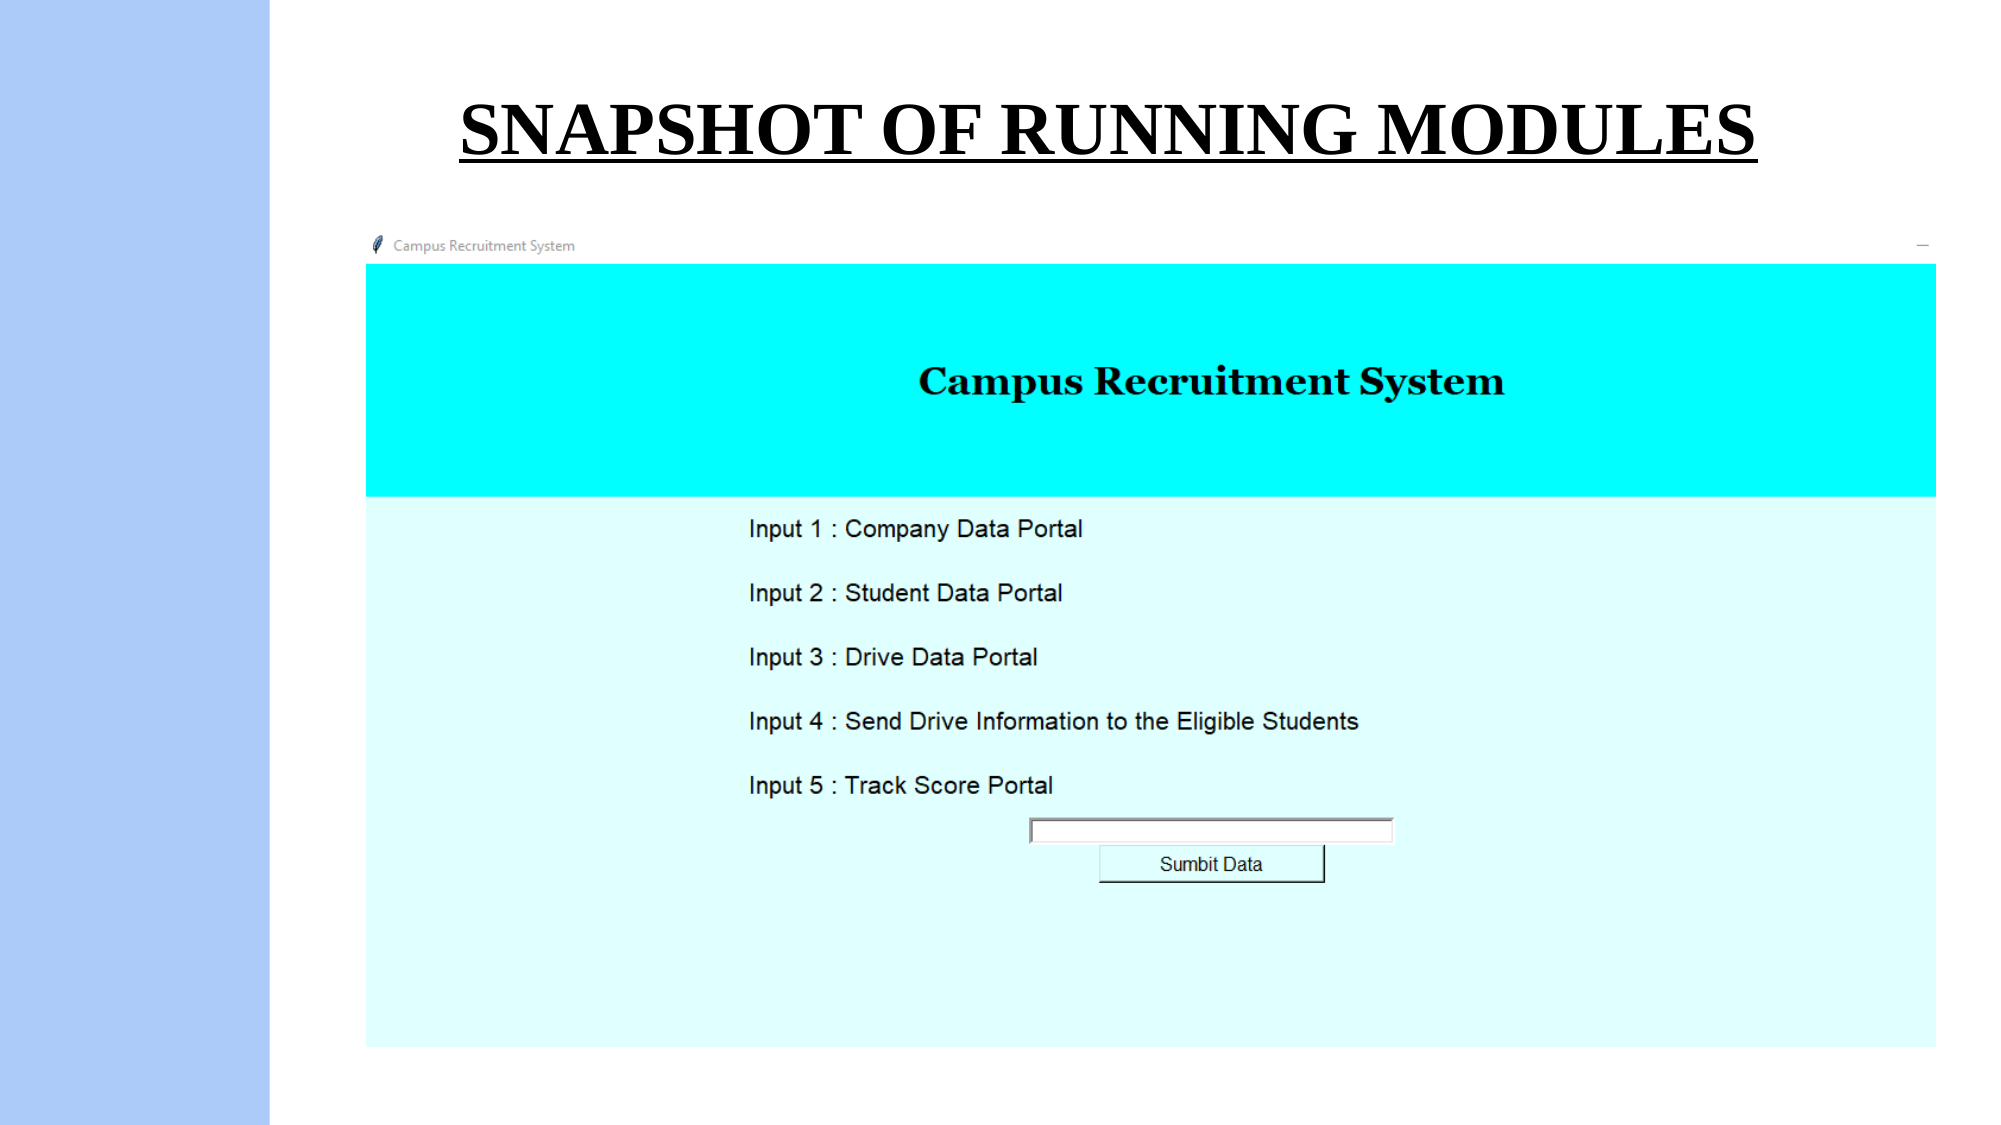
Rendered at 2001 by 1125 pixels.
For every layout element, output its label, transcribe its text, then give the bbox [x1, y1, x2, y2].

title SNAPSHOT OF RUNNING MODULES [366, 44, 1850, 170]
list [366, 233, 1936, 1048]
